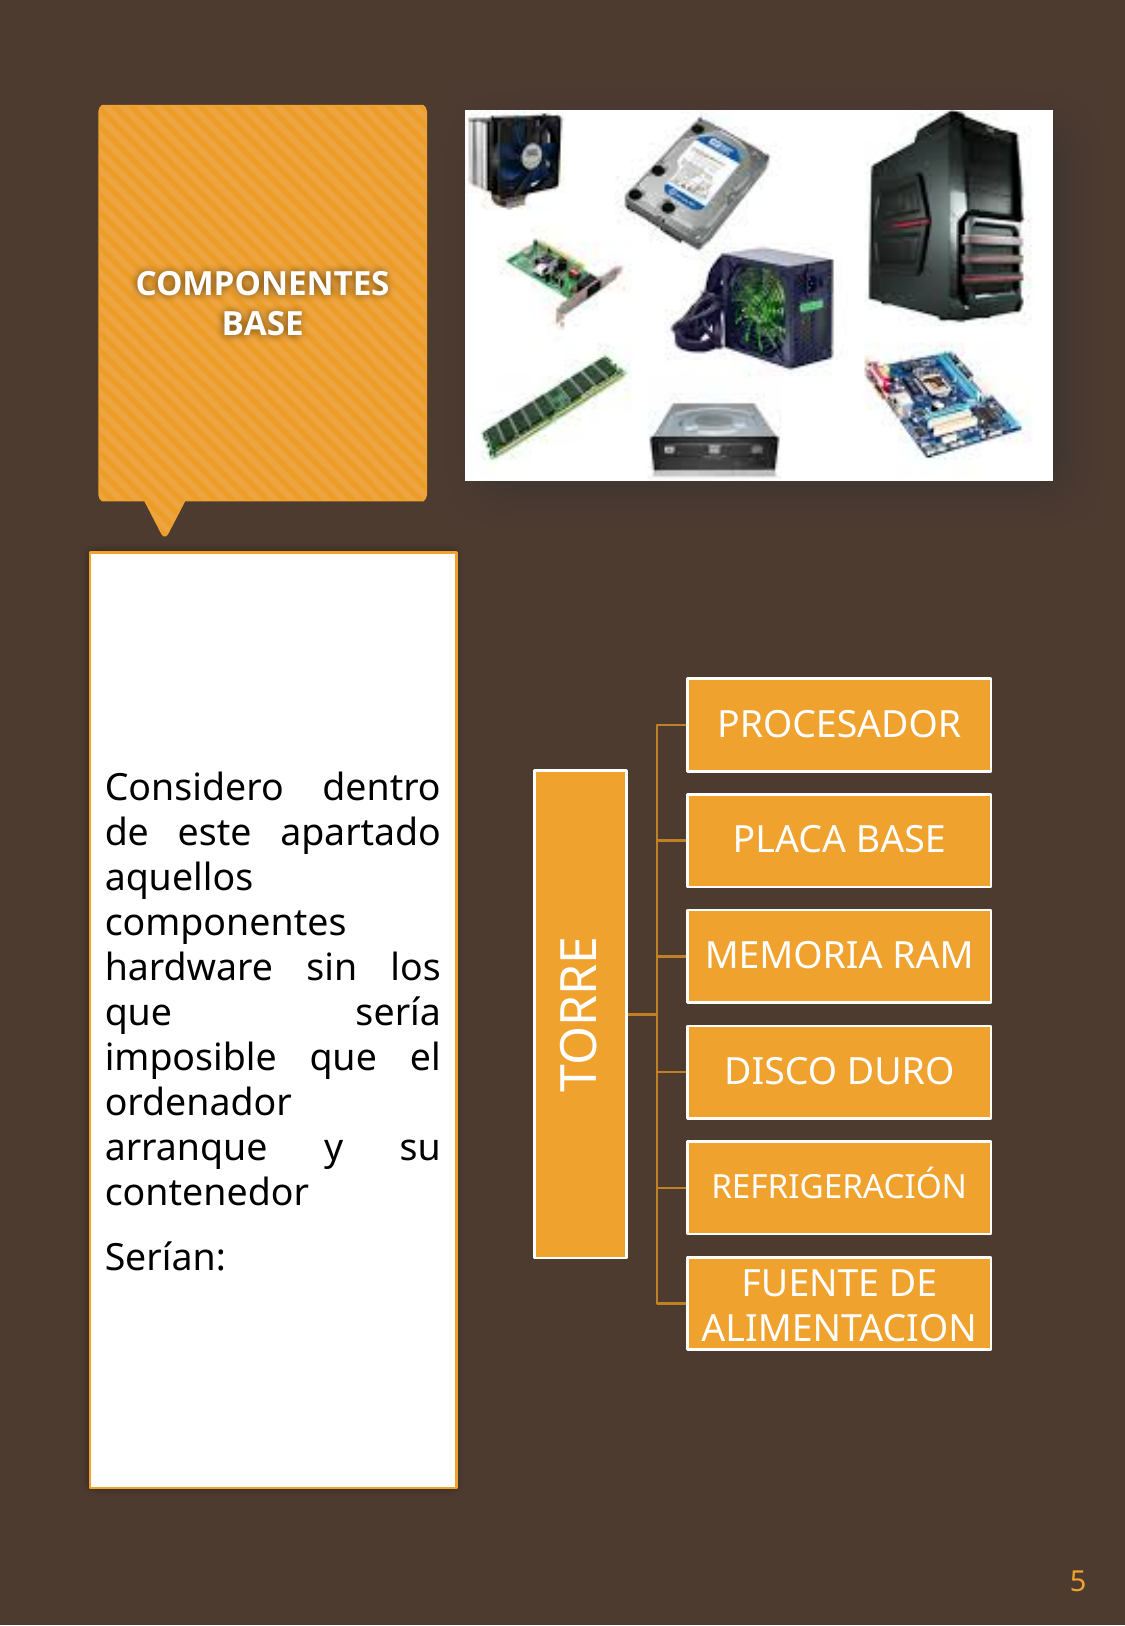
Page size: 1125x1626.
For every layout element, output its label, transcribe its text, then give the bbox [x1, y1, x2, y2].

title COMPONENTES BASE [99, 105, 427, 350]
list Considero dentro de este apartado aquellos componentes hardware sin los que sería imposible que el ordenador arranque y su contenedor Serían: [89, 551, 458, 1489]
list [472, 678, 1053, 1351]
slide_number 5 [1003, 1488, 1102, 1605]
picture [465, 110, 1053, 482]
